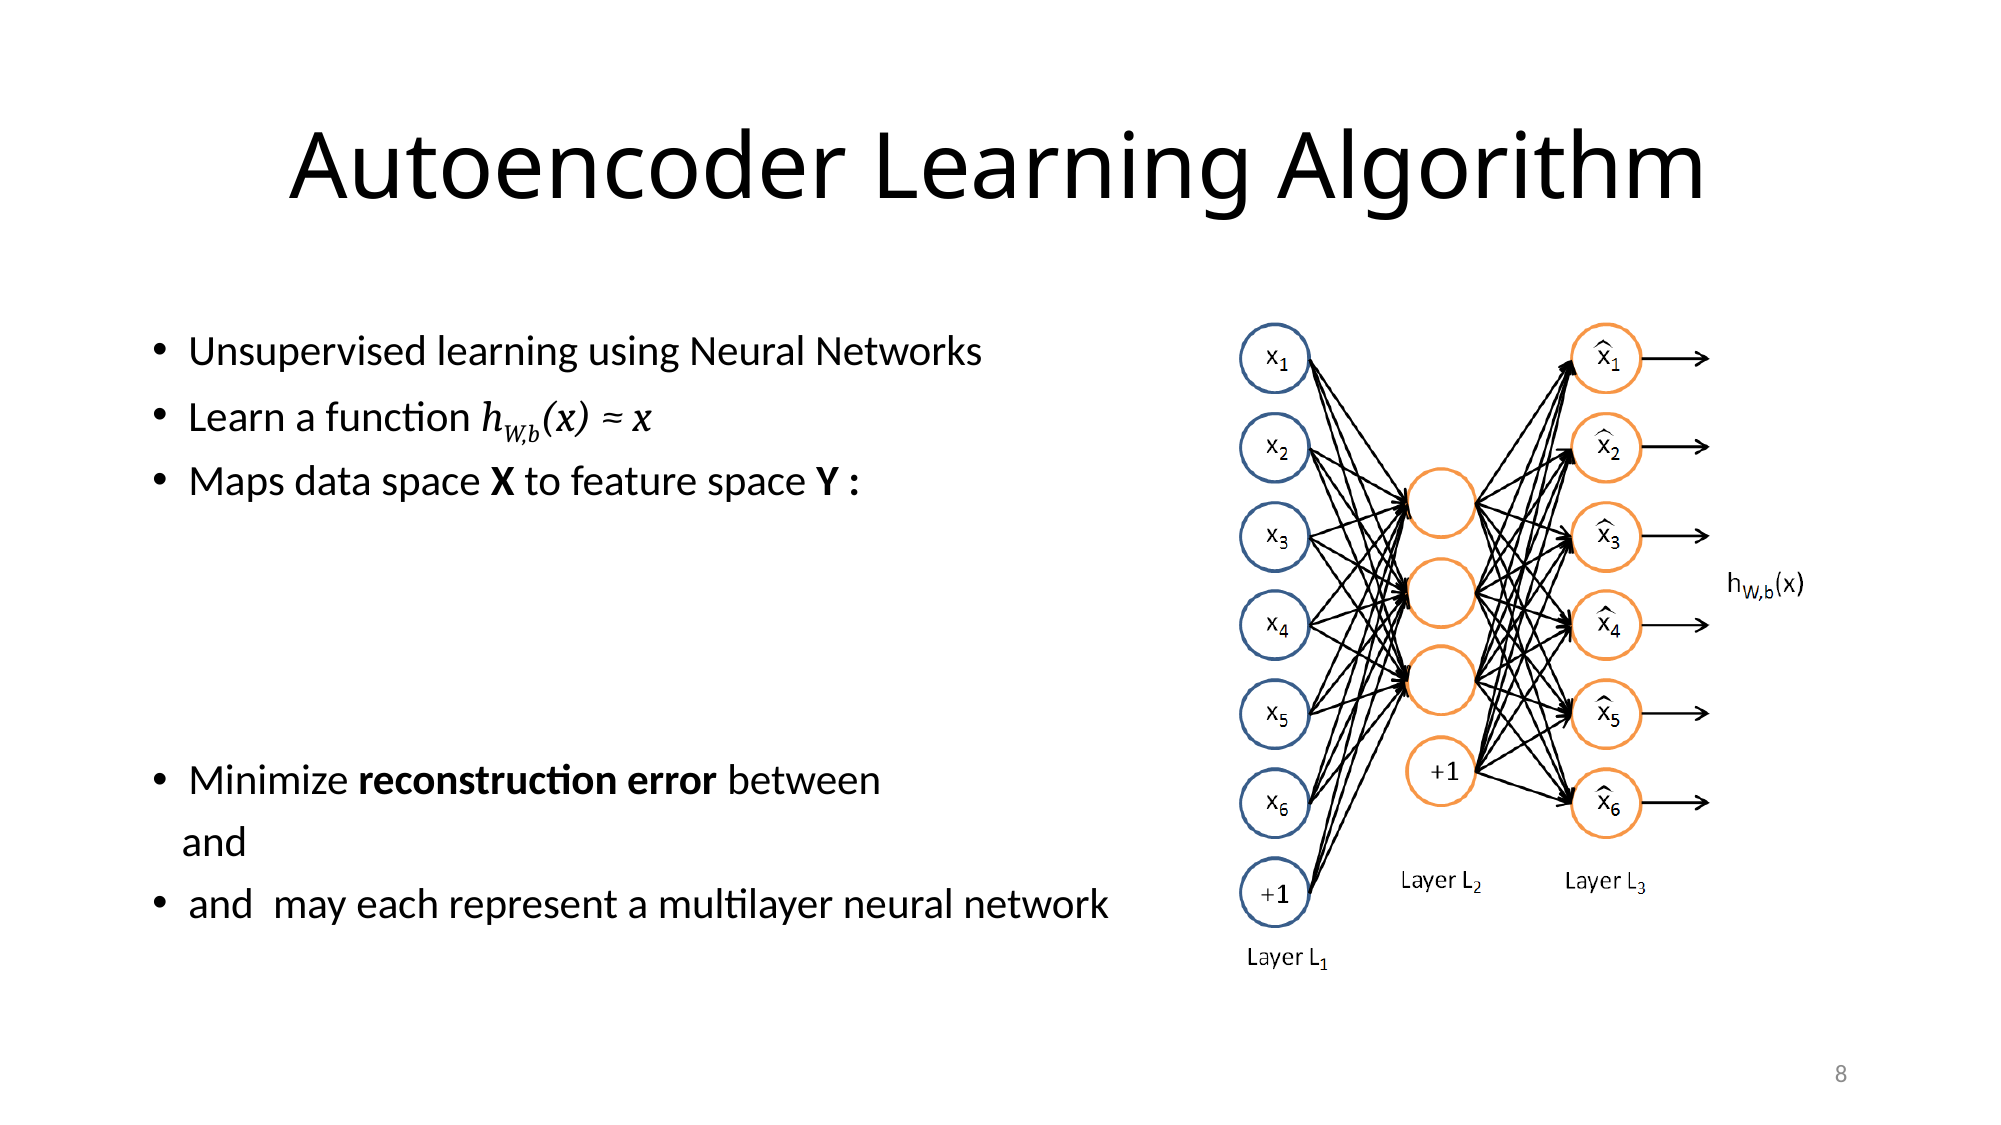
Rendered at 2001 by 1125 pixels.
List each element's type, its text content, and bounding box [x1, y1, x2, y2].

picture [1221, 315, 1817, 978]
title Autoencoder Learning Algorithm [137, 59, 1863, 278]
slide_number 8 [1412, 1042, 1863, 1103]
